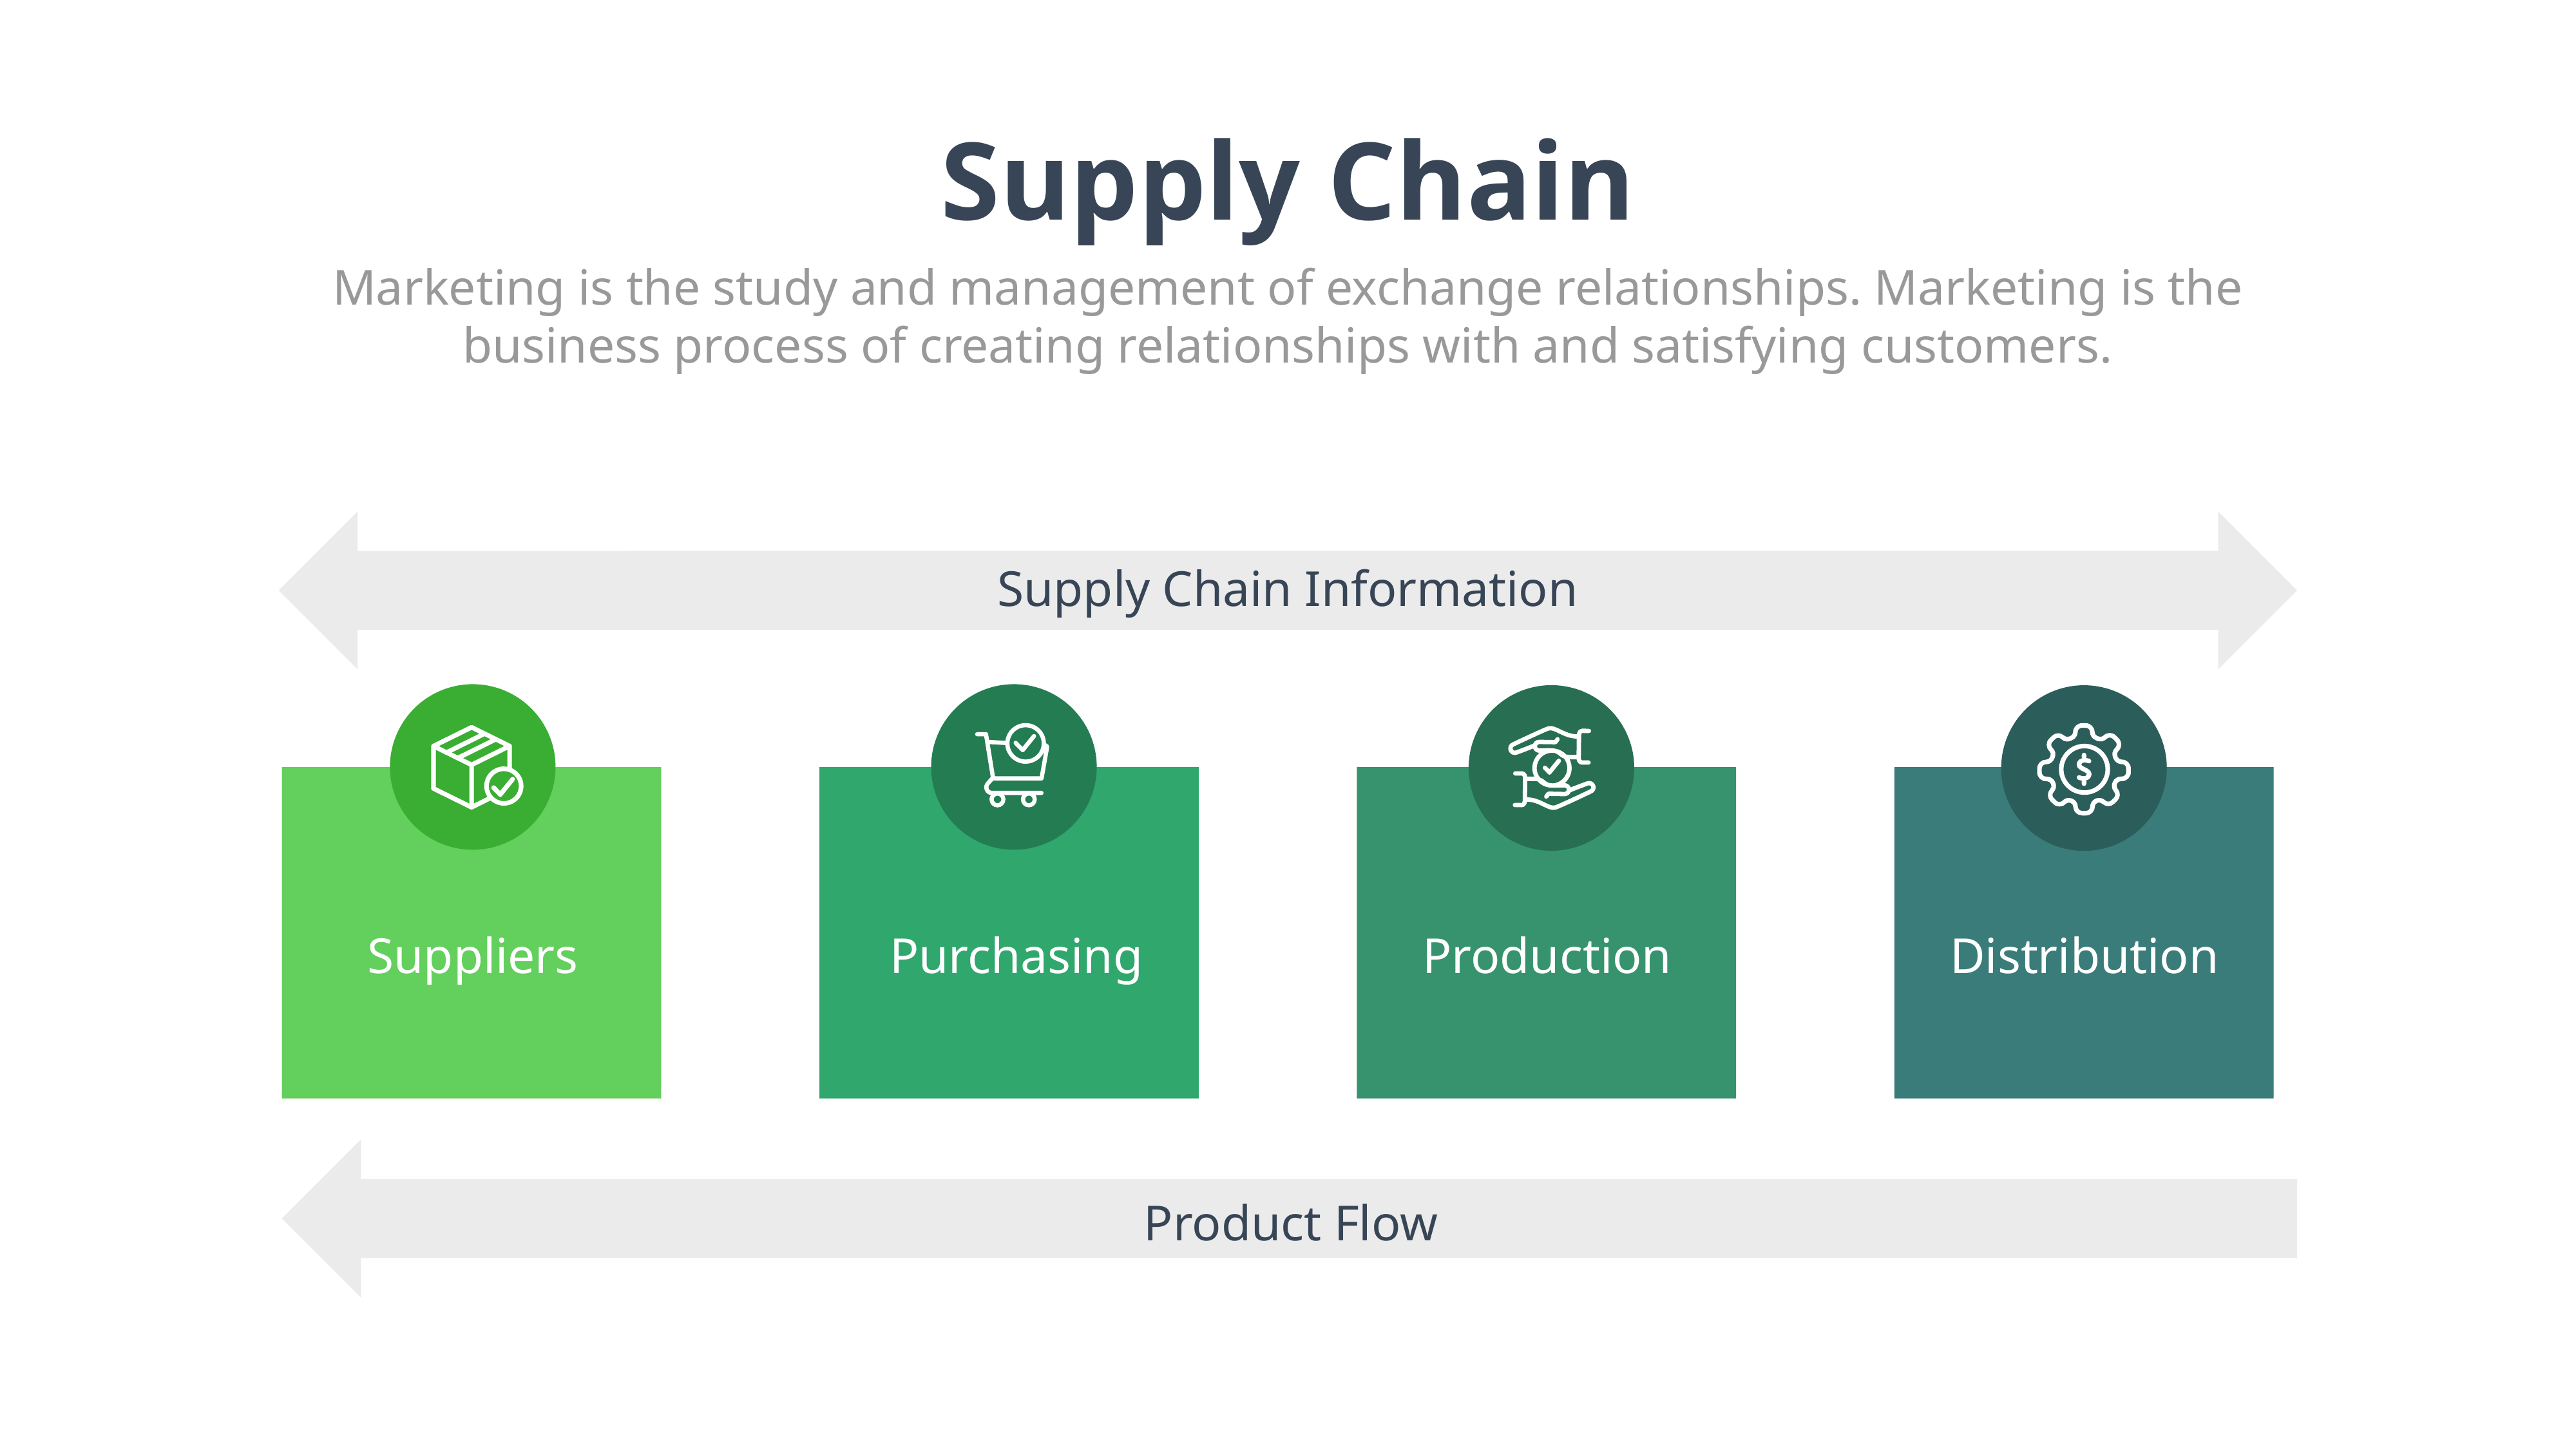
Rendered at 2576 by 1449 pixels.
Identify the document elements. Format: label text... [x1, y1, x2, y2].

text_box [931, 684, 1097, 850]
text_box Marketing is the study and management of exchange relationships. Marketing is the business process of creating relationships with and satisfying customers. [281, 251, 2295, 377]
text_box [281, 766, 2274, 1099]
text_box Product Flow [1134, 1188, 1448, 1256]
text_box [281, 1137, 2298, 1300]
text_box Supply Chain [931, 108, 1645, 247]
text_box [1468, 685, 1634, 851]
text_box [278, 511, 2298, 670]
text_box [2001, 685, 2167, 851]
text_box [390, 684, 556, 850]
